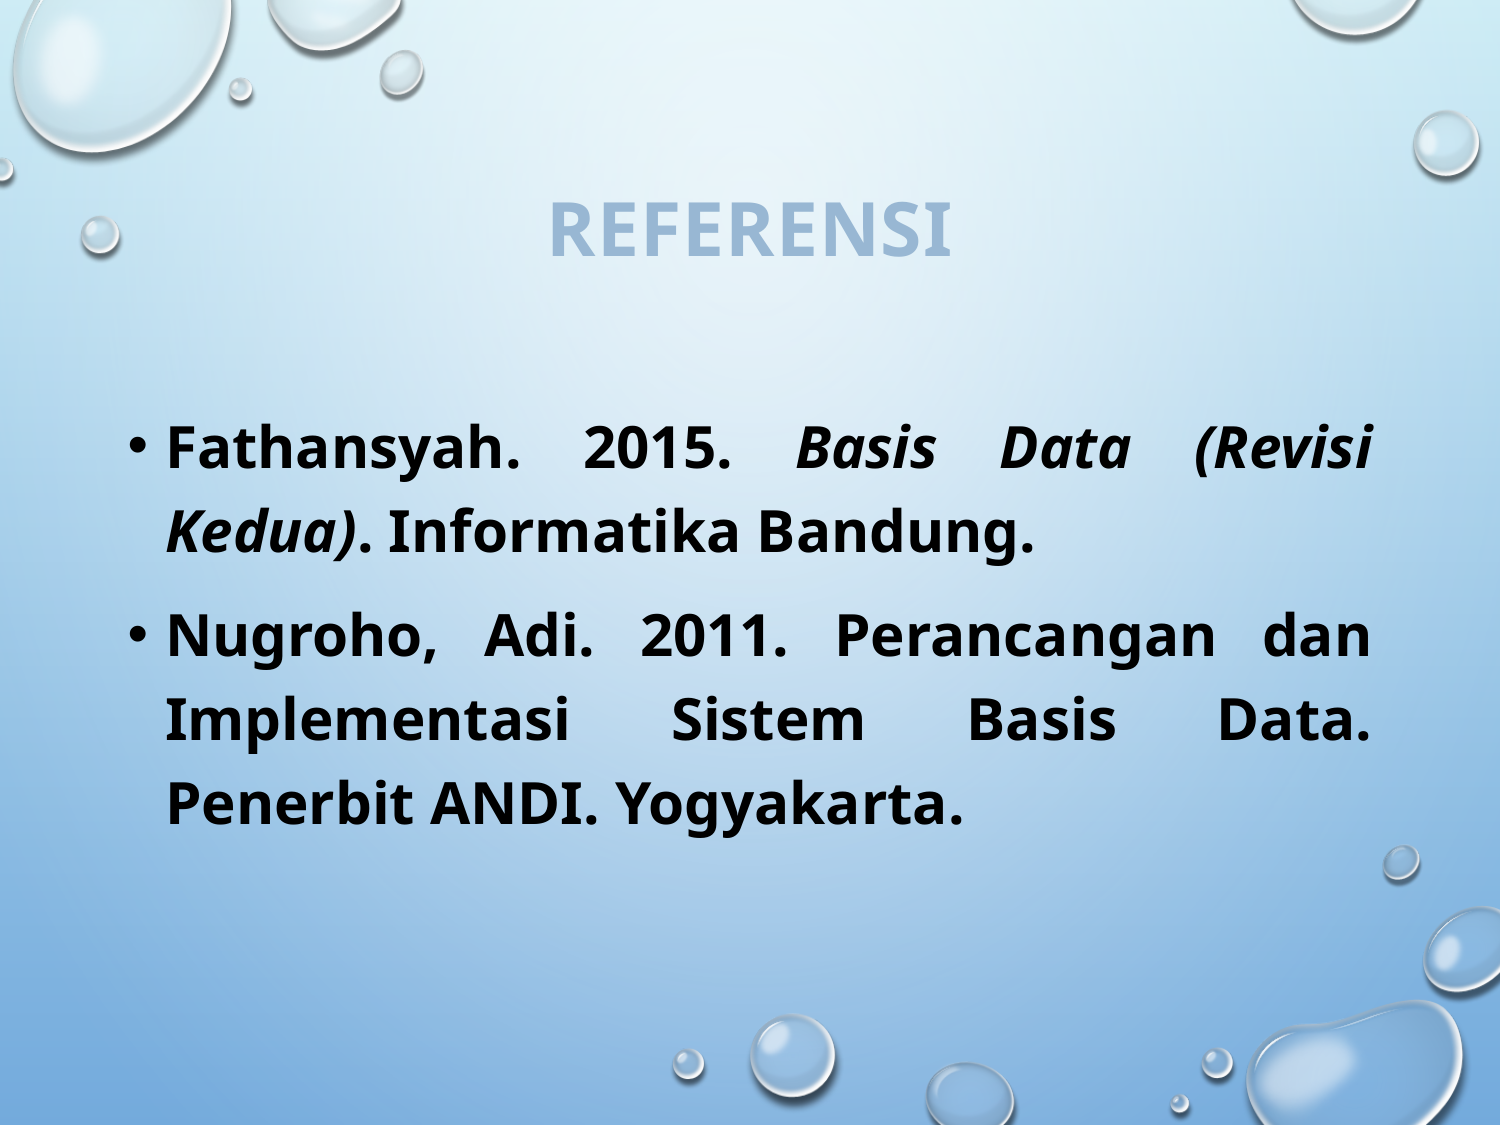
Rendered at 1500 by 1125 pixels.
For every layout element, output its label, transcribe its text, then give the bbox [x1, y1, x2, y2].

list Fathansyah. 2015. Basis Data (Revisi Kedua). Informatika Bandung. Nugroho, Adi. 2011. Perancangan dan Implementasi Sistem Basis Data. Penerbit ANDI. Yogyakarta. [112, 388, 1388, 950]
picture [0, 0, 1500, 1125]
title REFERENSI [112, 101, 1388, 364]
